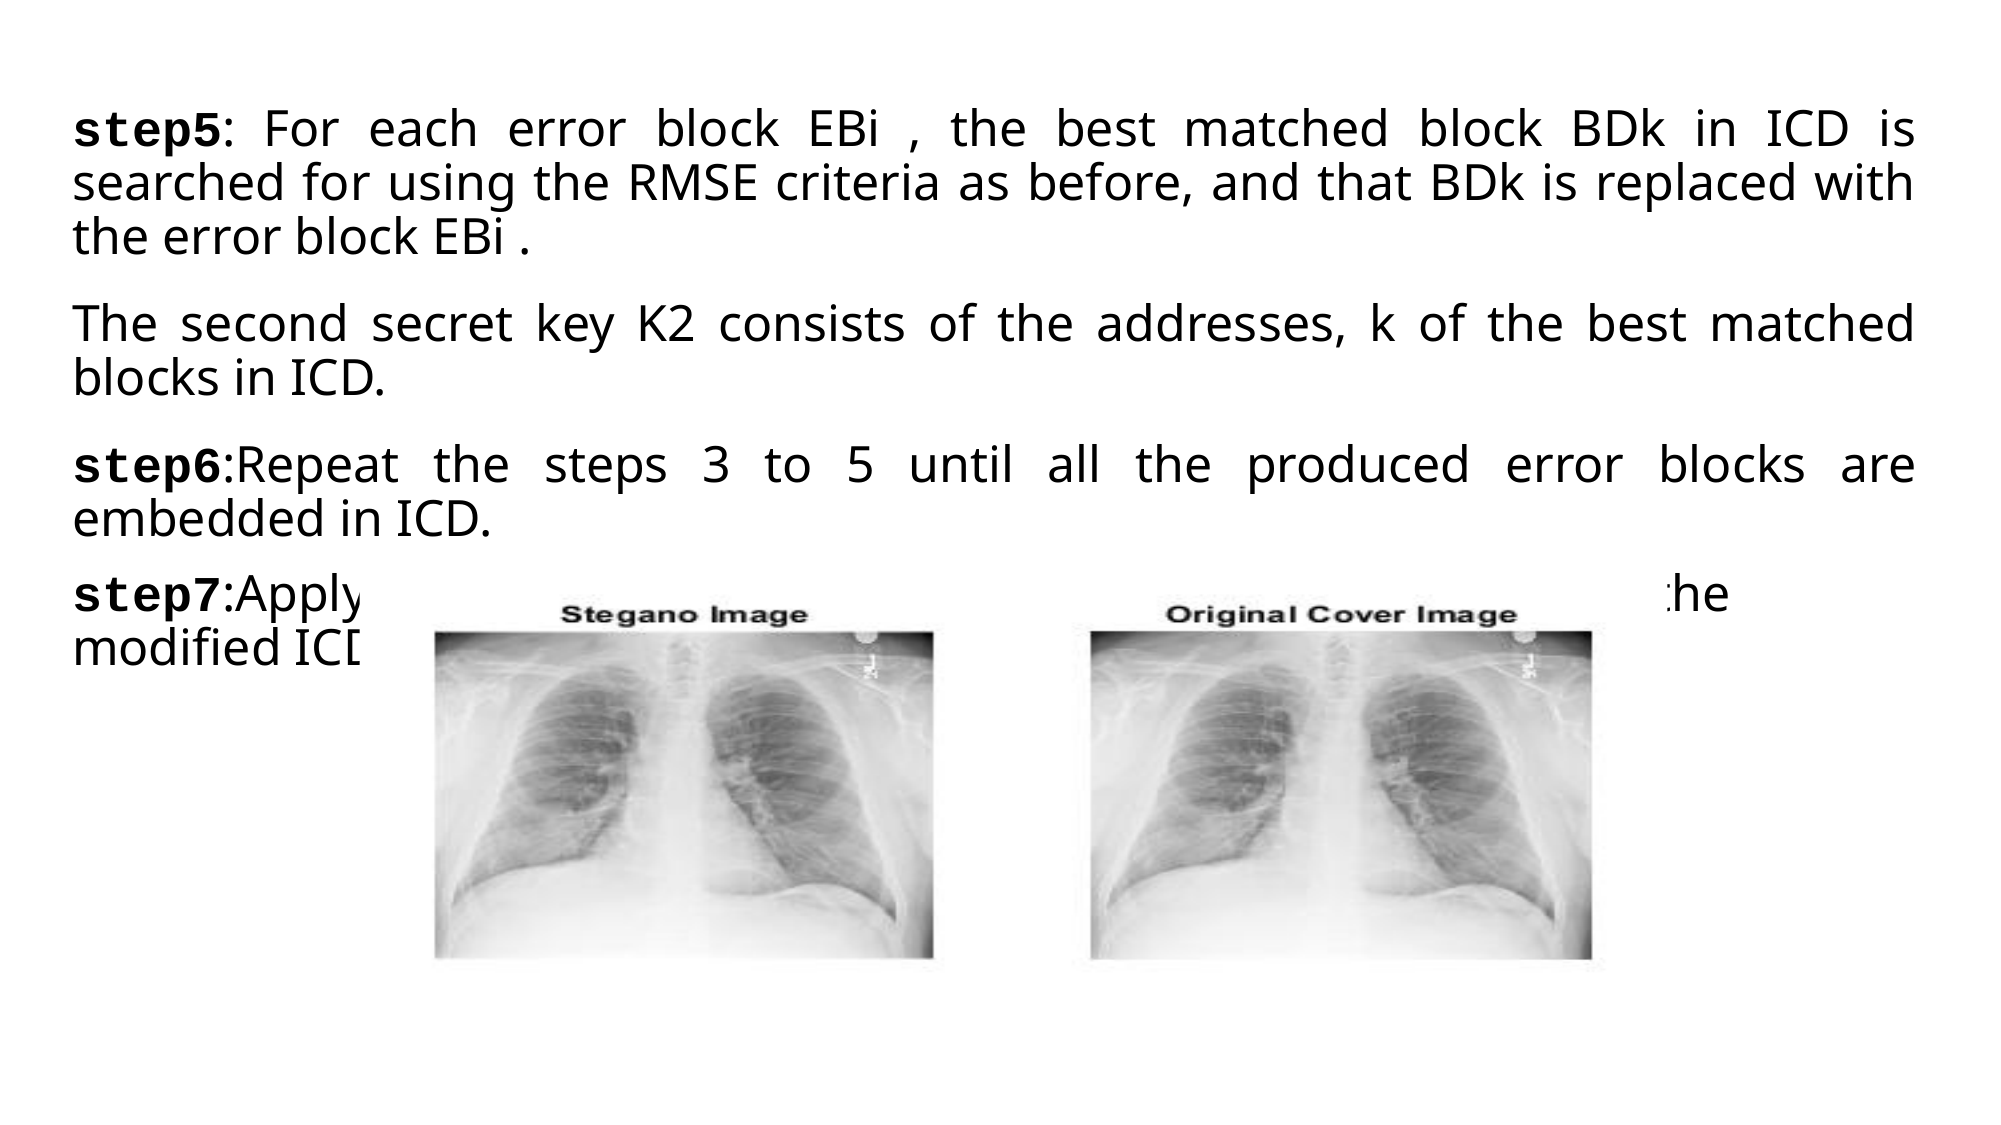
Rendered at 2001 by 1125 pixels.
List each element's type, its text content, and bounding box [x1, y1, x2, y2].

list step5: For each error block EBi , the best matched block BDk in ICD is searched for using the RMSE criteria as before, and that BDk is replaced with the error block EBi . The second secret key K2 consists of the addresses, k of the best matched blocks in ICD. step6:Repeat the steps 3 to 5 until all the produced error blocks are embedded in ICD. step7:Apply the inverse DWT to the sub-images - ICA, ICV, ICH and the modified ICD to obtain the stegano image. [57, 35, 1933, 1053]
picture [359, 562, 1668, 1030]
